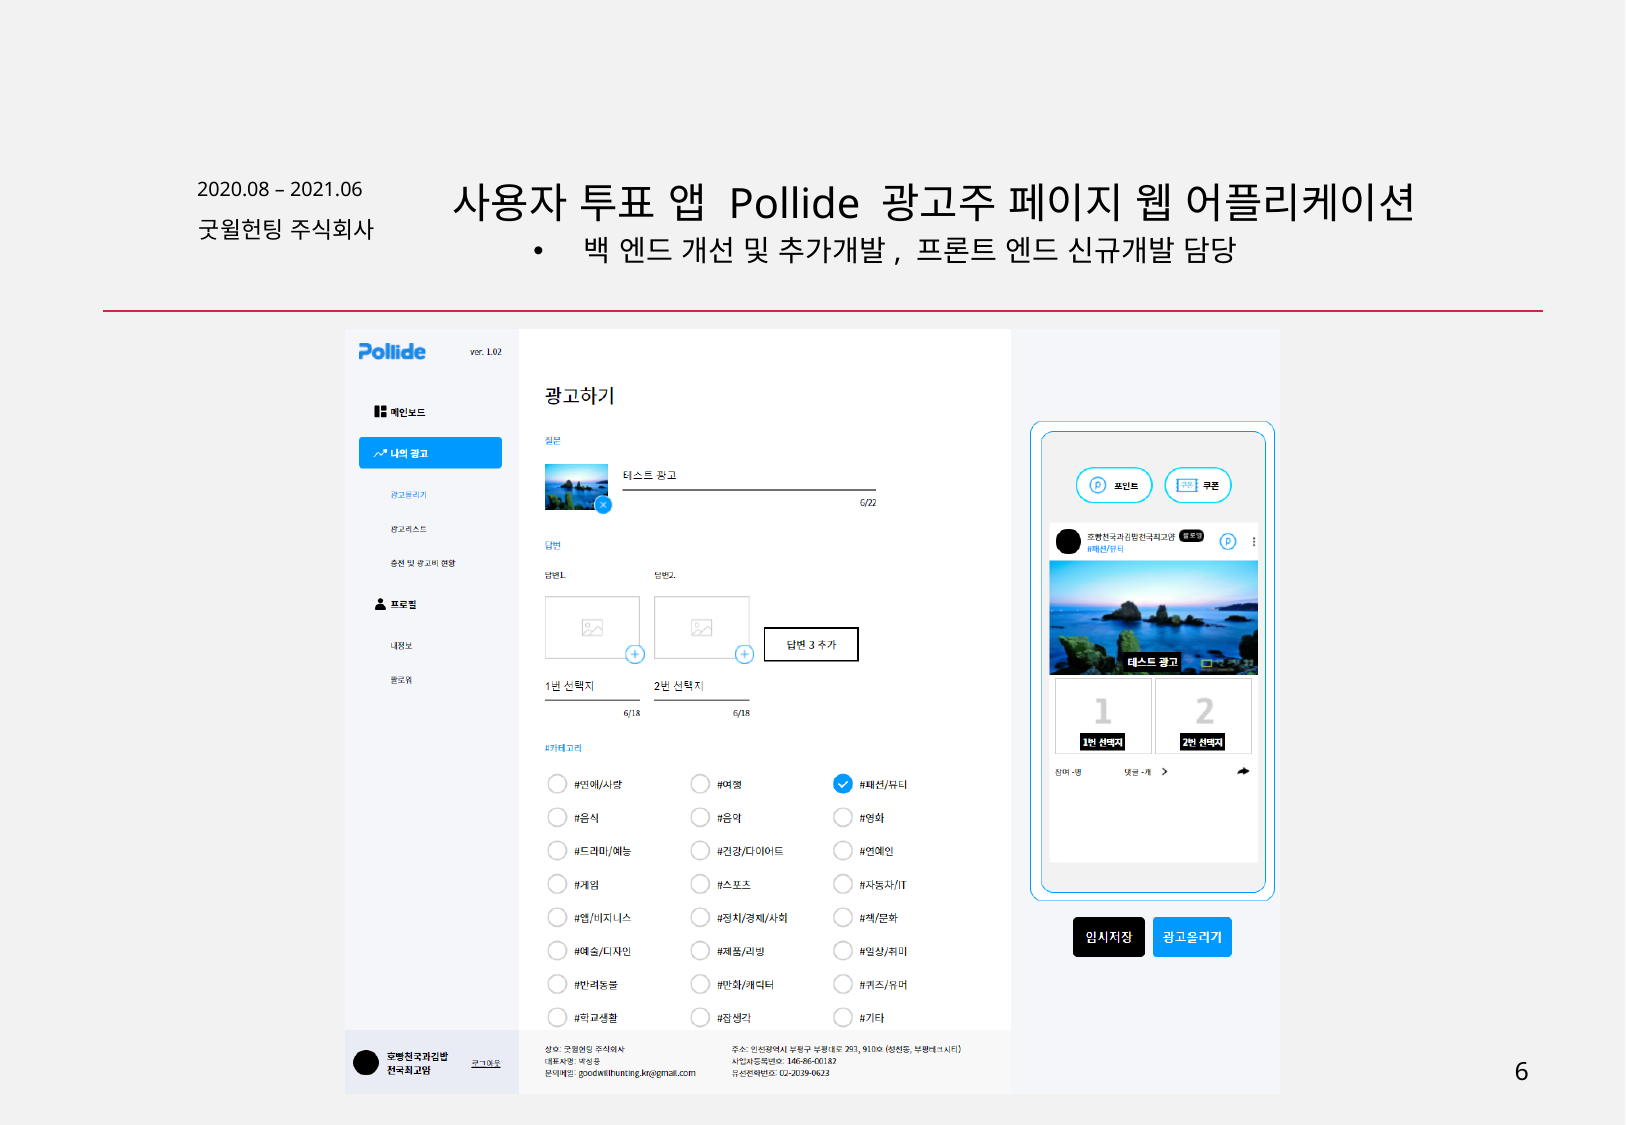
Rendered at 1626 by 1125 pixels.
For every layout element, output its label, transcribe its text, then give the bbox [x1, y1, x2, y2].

text_box 사용자 투표 앱 Pollide 광고주 페이지 웹 어플리케이션 백 엔드 개선 및 추가개발, 프론트 엔드 신규개발 담당 [437, 169, 1486, 310]
picture [345, 329, 1280, 1094]
text_box 굿윌헌팅 주식회사 [183, 208, 425, 292]
slide_number 6 [1164, 1042, 1544, 1103]
text_box 2020.08 – 2021.06 [182, 169, 411, 209]
